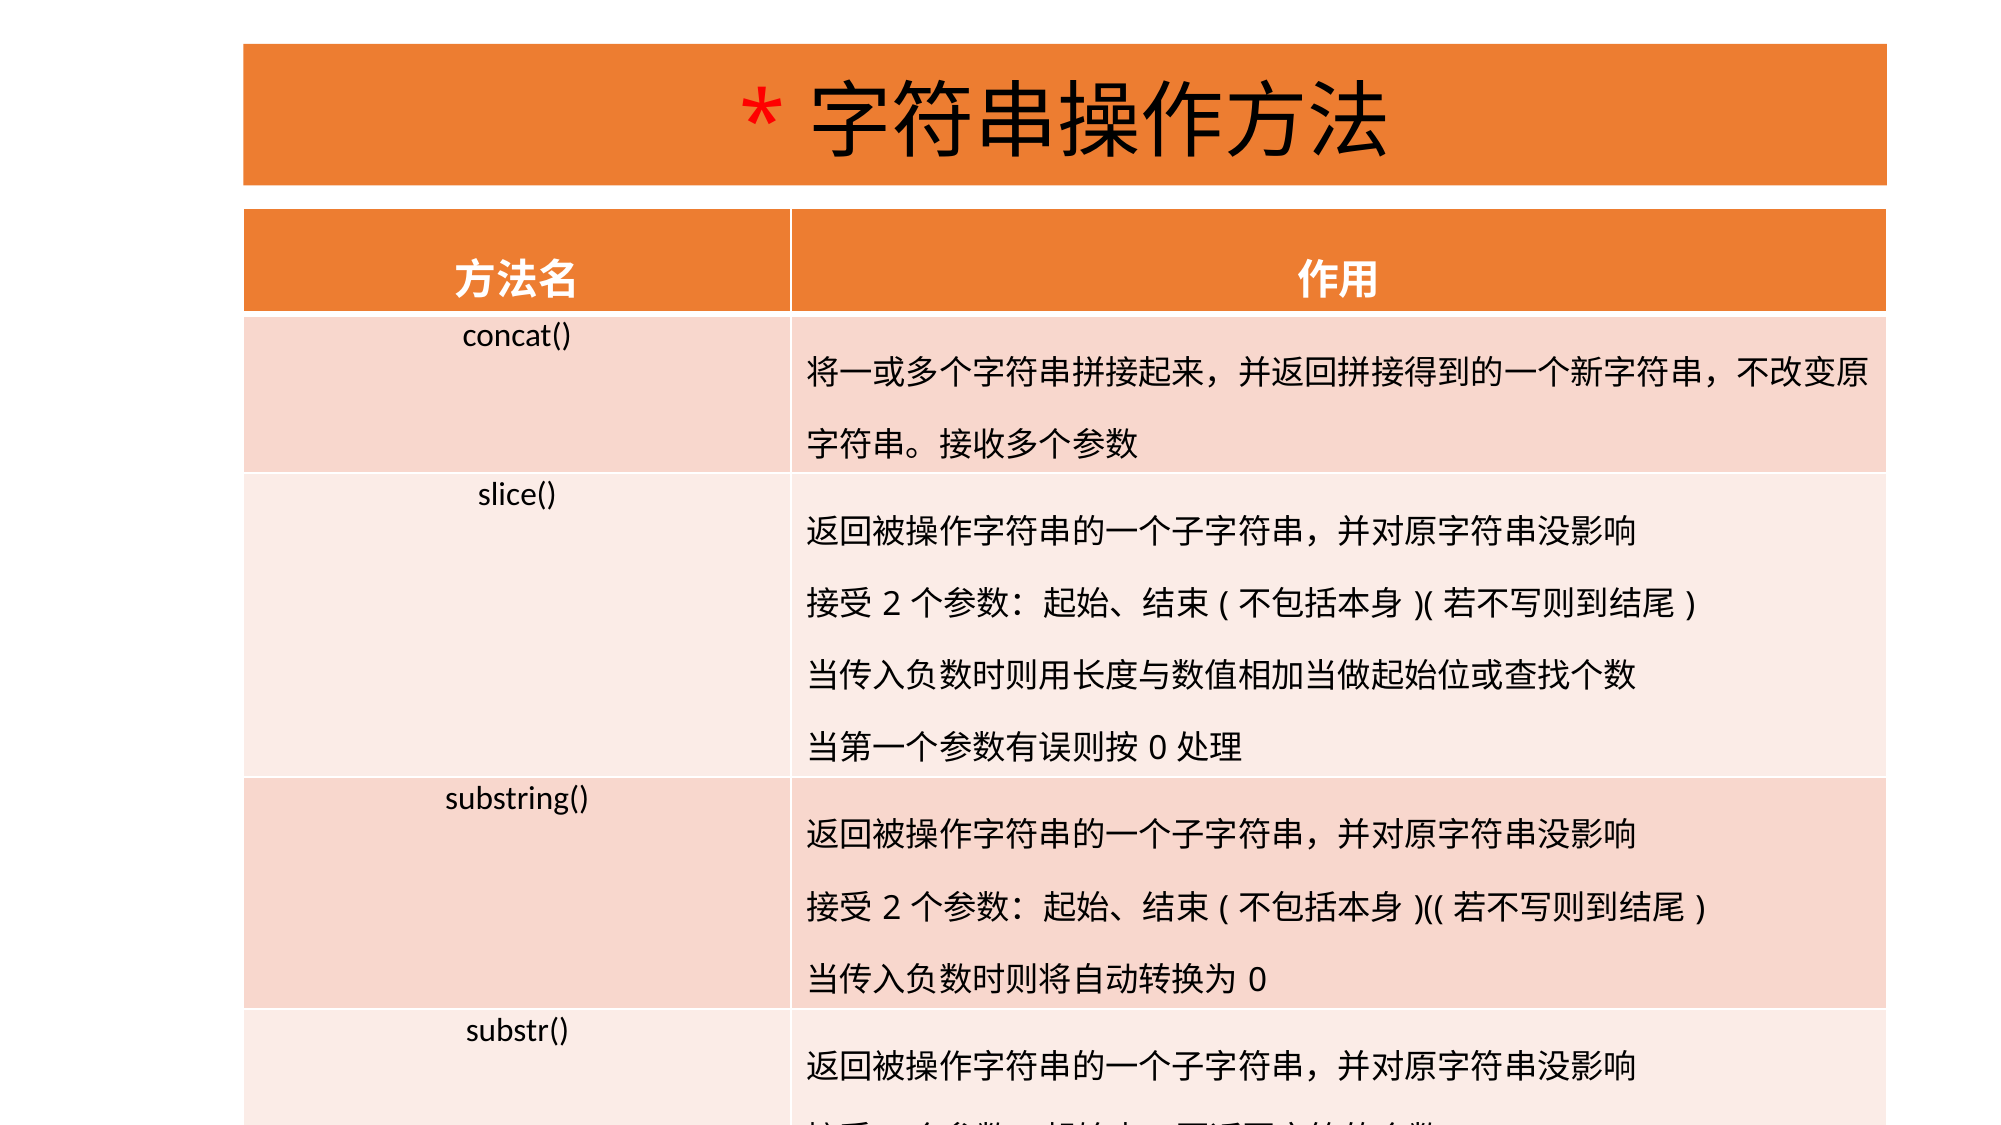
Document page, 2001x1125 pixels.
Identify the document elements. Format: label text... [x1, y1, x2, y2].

table_cell 将一或多个字符串拼接起来，并返回拼接得到的一个新字符串，不改变原字符串。接收多个参数 [792, 317, 1886, 472]
table_cell substring() [244, 778, 790, 1008]
table_header 作用 [792, 209, 1886, 311]
table_cell 返回被操作字符串的一个子字符串，并对原字符串没影响 接受2个参数：起始、结束(不包括本身)((若不写则到结尾) 当传入负数时则将自动转换为0 [792, 778, 1886, 1008]
table_cell 返回被操作字符串的一个子字符串，并对原字符串没影响 接受2个参数：起始、结束(不包括本身)(若不写则到结尾) 当传入负数时则用长度与数值相加当做起始位或查找个数 当第一个参数有误则按0处理 [792, 474, 1886, 776]
table_cell substr() [244, 1010, 790, 1125]
table_cell concat() [244, 317, 790, 472]
text_box *字符串操作方法 [243, 43, 1887, 186]
table_header 方法名 [244, 209, 790, 311]
table_cell 返回被操作字符串的一个子字符串，并对原字符串没影响 接受2个参数：起始点、要返回字符的个数 当传入负数第一个参数用长度相加，第二个参数转化为0 [792, 1010, 1886, 1125]
table_cell slice() [244, 474, 790, 776]
